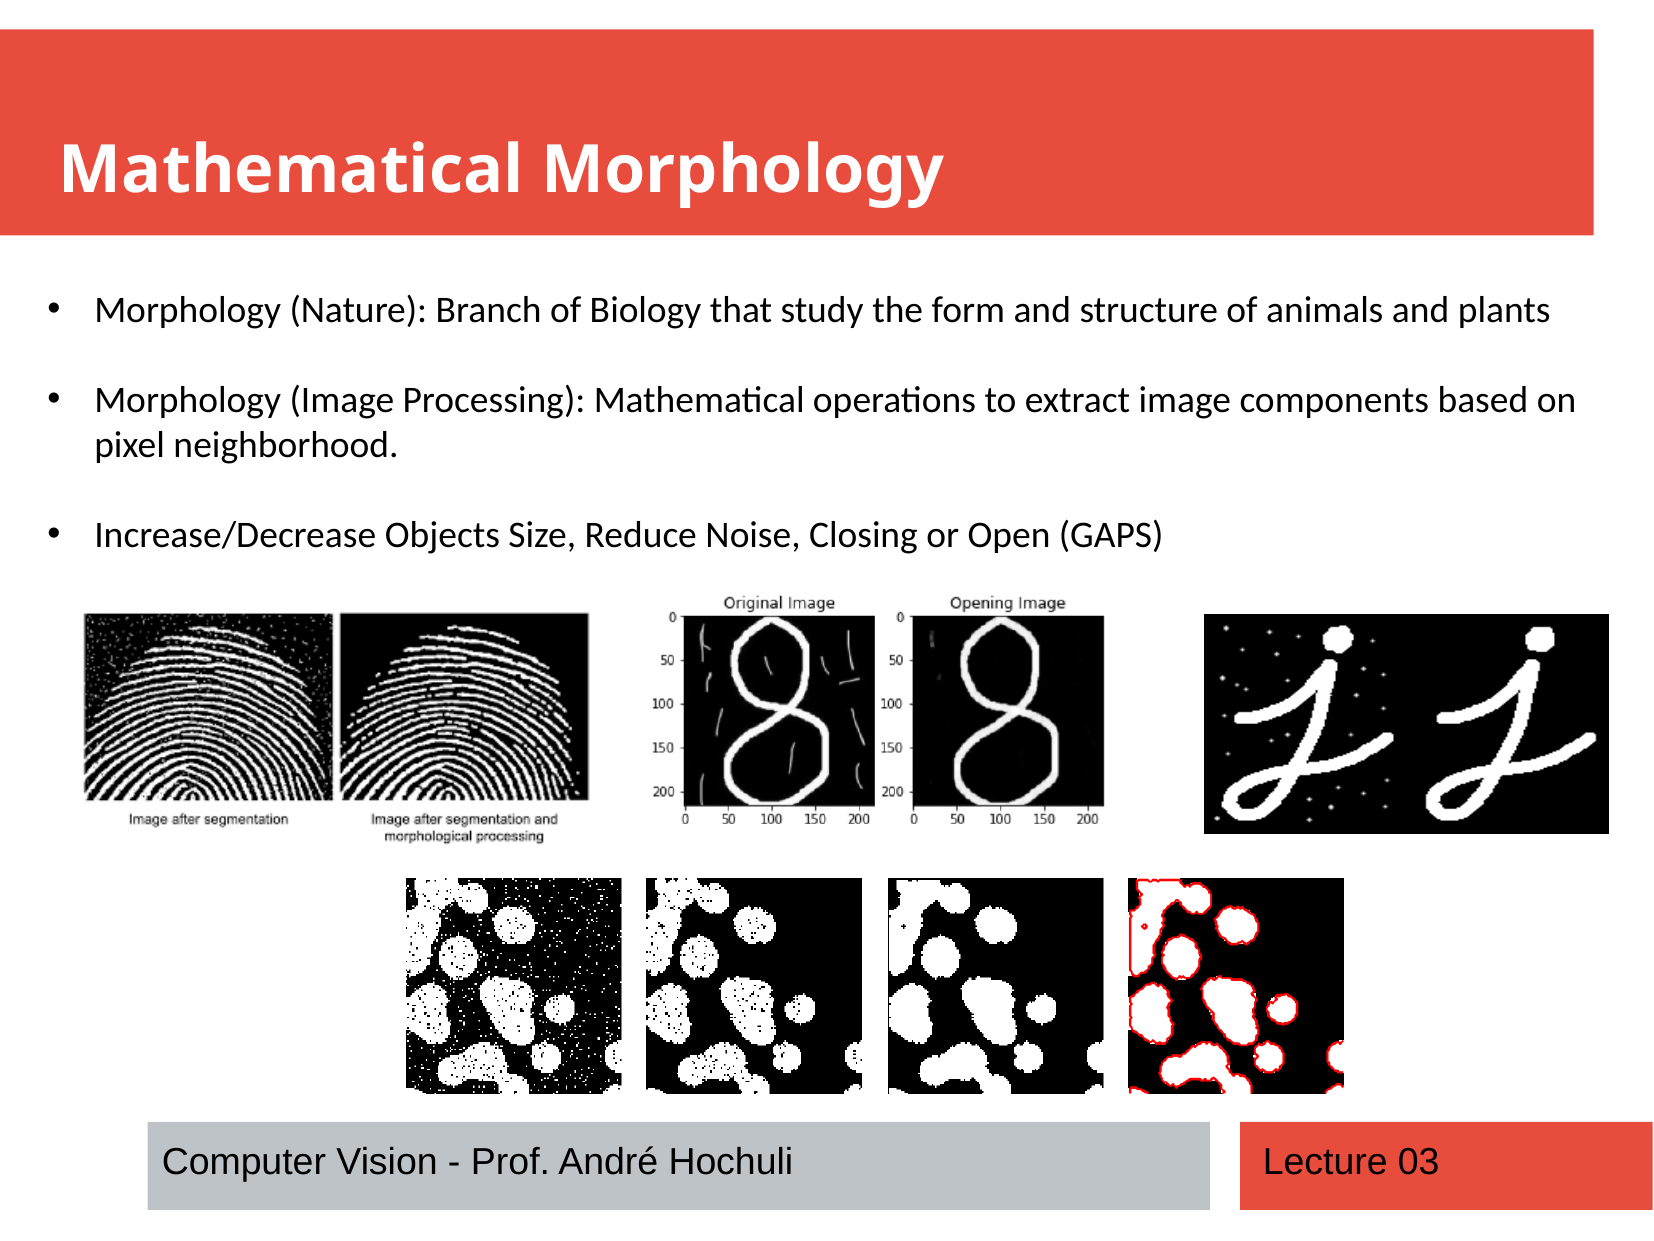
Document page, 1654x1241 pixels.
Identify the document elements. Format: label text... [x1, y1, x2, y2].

picture [72, 605, 596, 851]
text_box Lecture 03 [1248, 1129, 1623, 1189]
picture [1203, 614, 1610, 834]
picture [395, 878, 1354, 1119]
text_box Morphology (Nature): Branch of Biology that study the form and structure of animals and plants Morphology (Image Processing): Mathematical operations to extract image components based on pixel neighborhood. Increase/Decrease Objects Size, Reduce Noise, Closing or Open (GAPS) [32, 277, 1594, 562]
text_box Computer Vision - Prof. André Hochuli [147, 1129, 1205, 1189]
picture [633, 590, 1157, 834]
text_box Mathematical Morphology [58, 58, 1594, 206]
